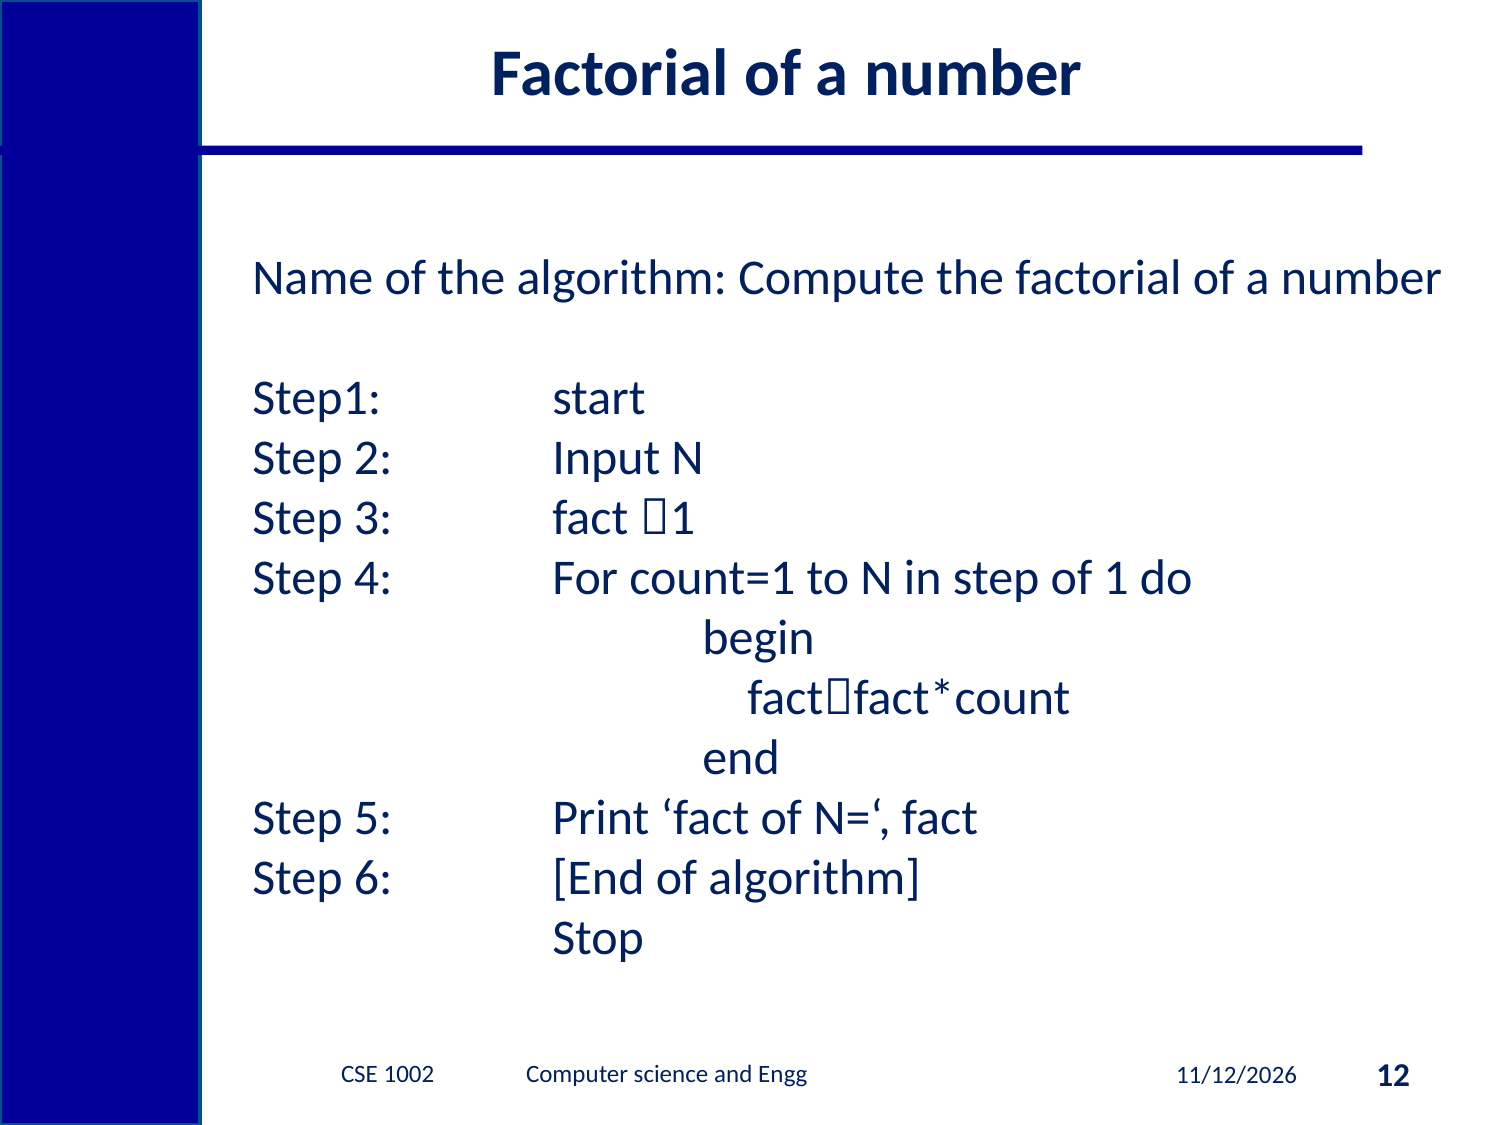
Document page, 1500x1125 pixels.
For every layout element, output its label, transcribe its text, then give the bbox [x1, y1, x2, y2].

text_box Name of the algorithm: Compute the factorial of a number Step1: start Step 2: Input N Step 3: fact 1 Step 4: For count=1 to N in step of 1 do begin factfact*count end Step 5: Print ‘fact of N=‘, fact Step 6: [End of algorithm] Stop [237, 237, 1475, 973]
title Factorial of a number [200, 1, 1375, 136]
slide_number 12 [1312, 1042, 1425, 1103]
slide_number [1050, 1043, 1313, 1104]
footer CSE 1002 Computer science and Engg [212, 1042, 938, 1103]
